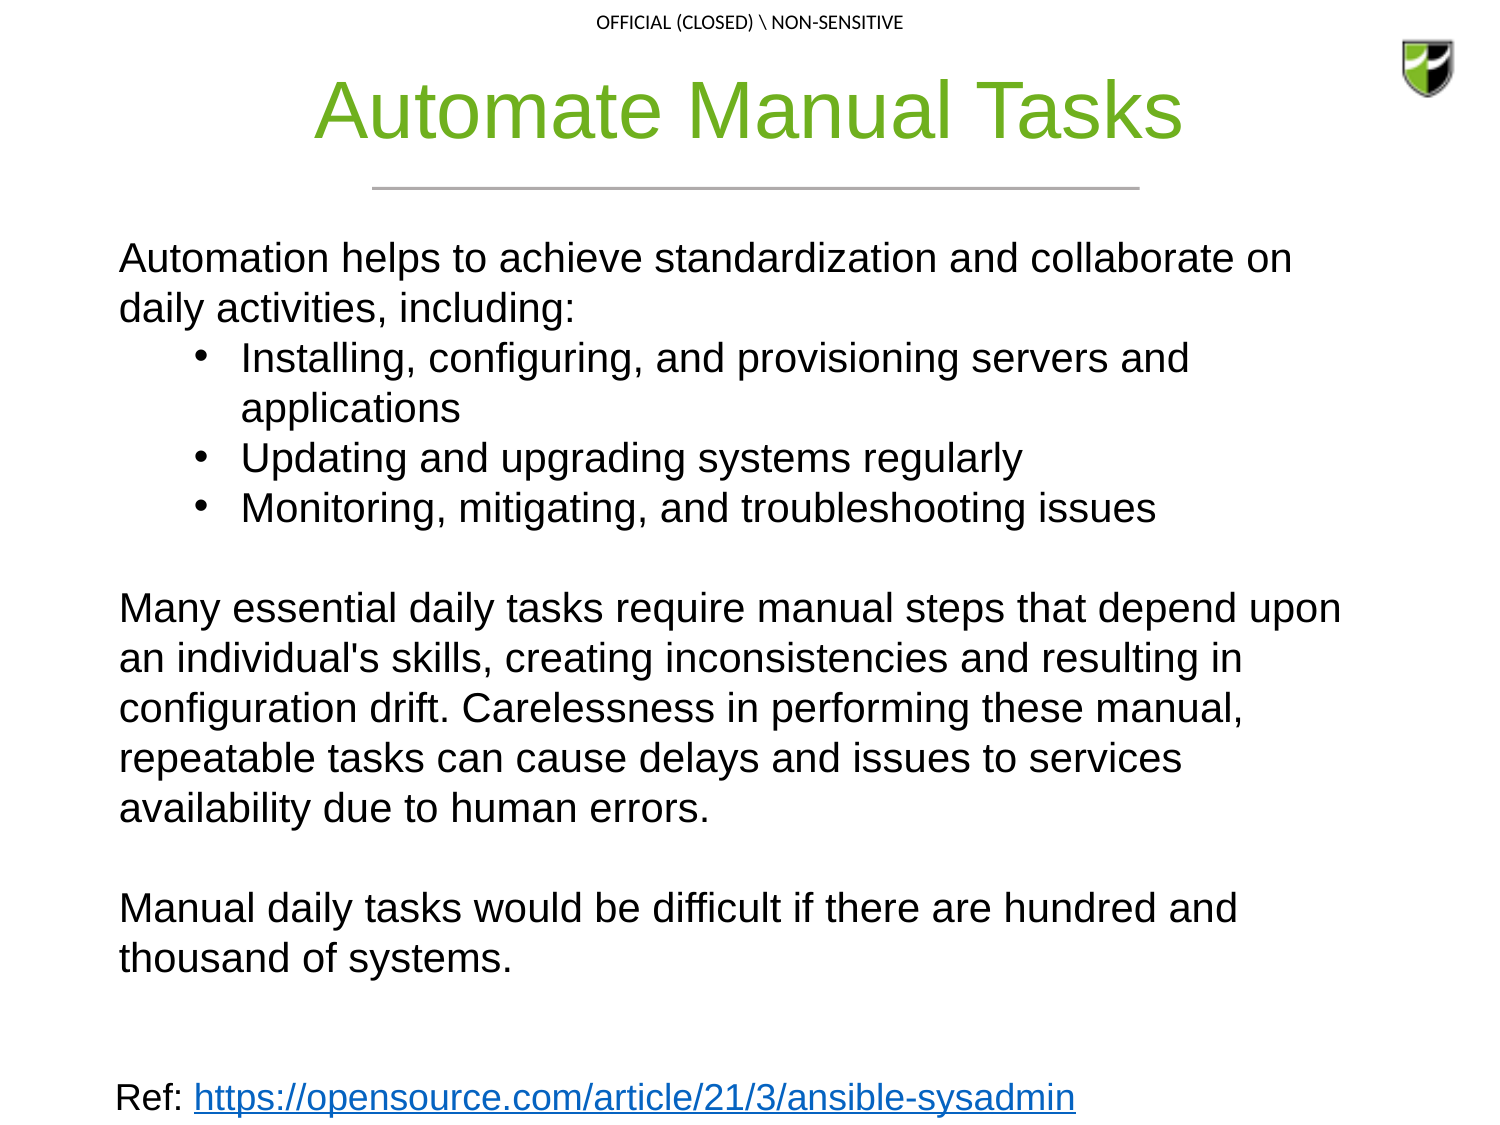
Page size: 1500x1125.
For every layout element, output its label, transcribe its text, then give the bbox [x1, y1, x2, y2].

text_box Ref: https://opensource.com/article/21/3/ansible-sysadmin [99, 1065, 1363, 1125]
text_box Automation helps to achieve standardization and collaborate on daily activities, including: Installing, configuring, and provisioning servers and applications Updating and upgrading systems regularly Monitoring, mitigating, and troubleshooting issues Many essential daily tasks require manual steps that depend upon an individual's skills, creating inconsistencies and resulting in configuration drift. Carelessness in performing these manual, repeatable tasks can cause delays and issues to services availability due to human errors. Manual daily tasks would be difficult if there are hundred and thousand of systems. [103, 223, 1400, 1034]
title Automate Manual Tasks [137, 59, 1363, 164]
picture [1388, 27, 1472, 113]
